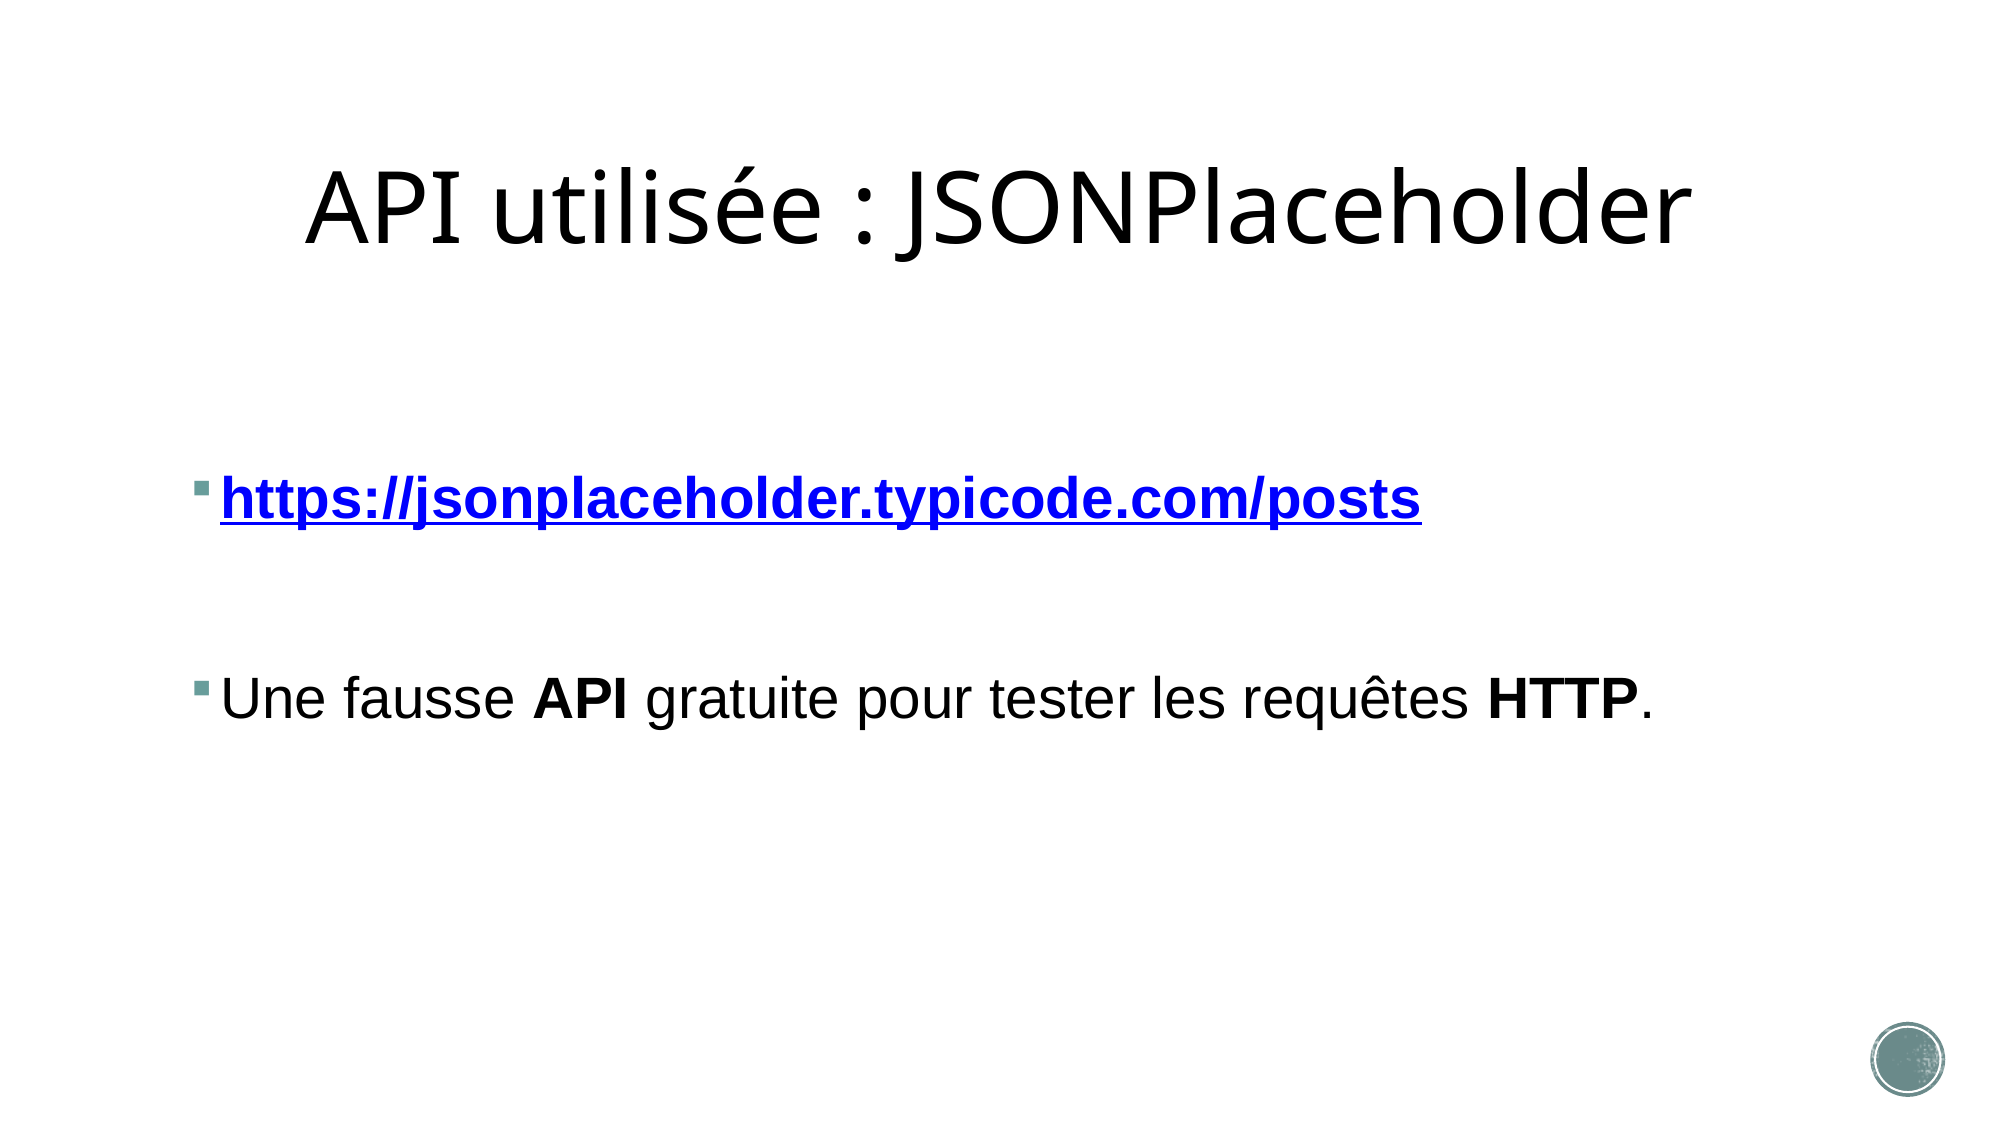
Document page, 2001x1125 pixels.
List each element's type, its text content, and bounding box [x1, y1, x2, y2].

list https://jsonplaceholder.typicode.com/posts Une fausse API gratuite pour tester les requêtes HTTP. [175, 348, 1826, 1013]
title API utilisée : JSONPlaceholder [175, 79, 1826, 344]
